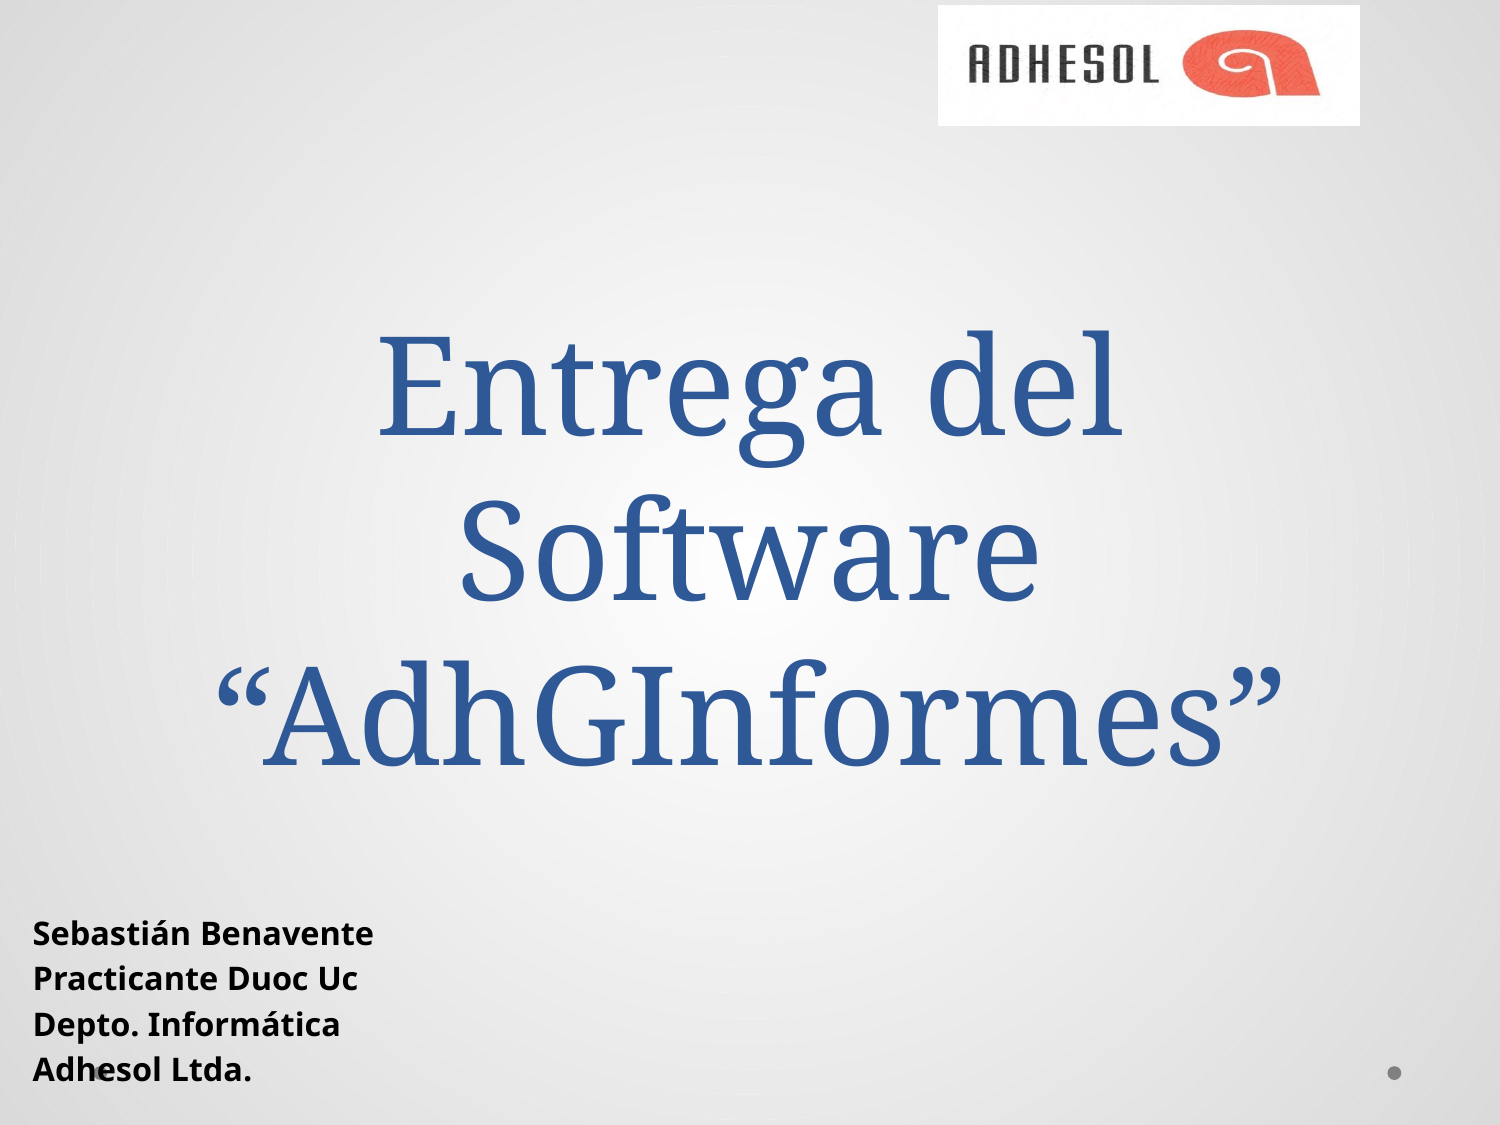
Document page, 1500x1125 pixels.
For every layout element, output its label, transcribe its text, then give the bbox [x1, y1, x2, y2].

title Entrega del Software “AdhGInformes” [112, 99, 1388, 800]
picture [938, 5, 1360, 99]
subtitle Sebastián Benavente Practicante Duoc Uc Depto. Informática Adhesol Ltda. [17, 905, 526, 1097]
